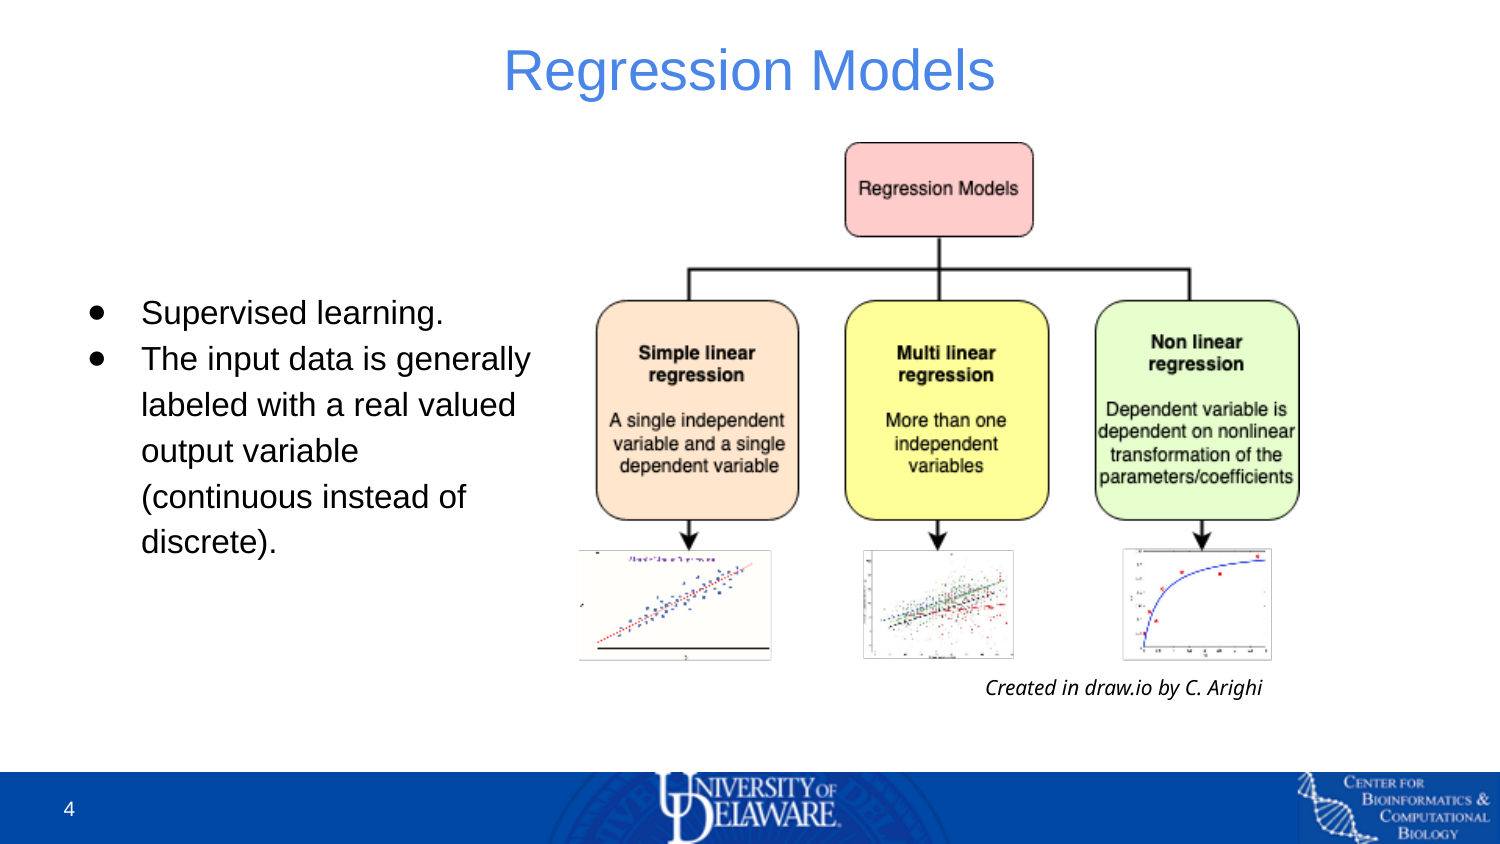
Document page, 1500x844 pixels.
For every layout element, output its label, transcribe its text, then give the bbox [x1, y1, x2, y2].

text_box Created in draw.io by C. Arighi [970, 661, 1387, 712]
text_box Supervised learning. The input data is generally labeled with a real valued output variable (continuous instead of discrete). [51, 270, 555, 576]
picture [0, 772, 1500, 844]
title Regression Models [51, 18, 1449, 118]
picture [579, 142, 1301, 662]
